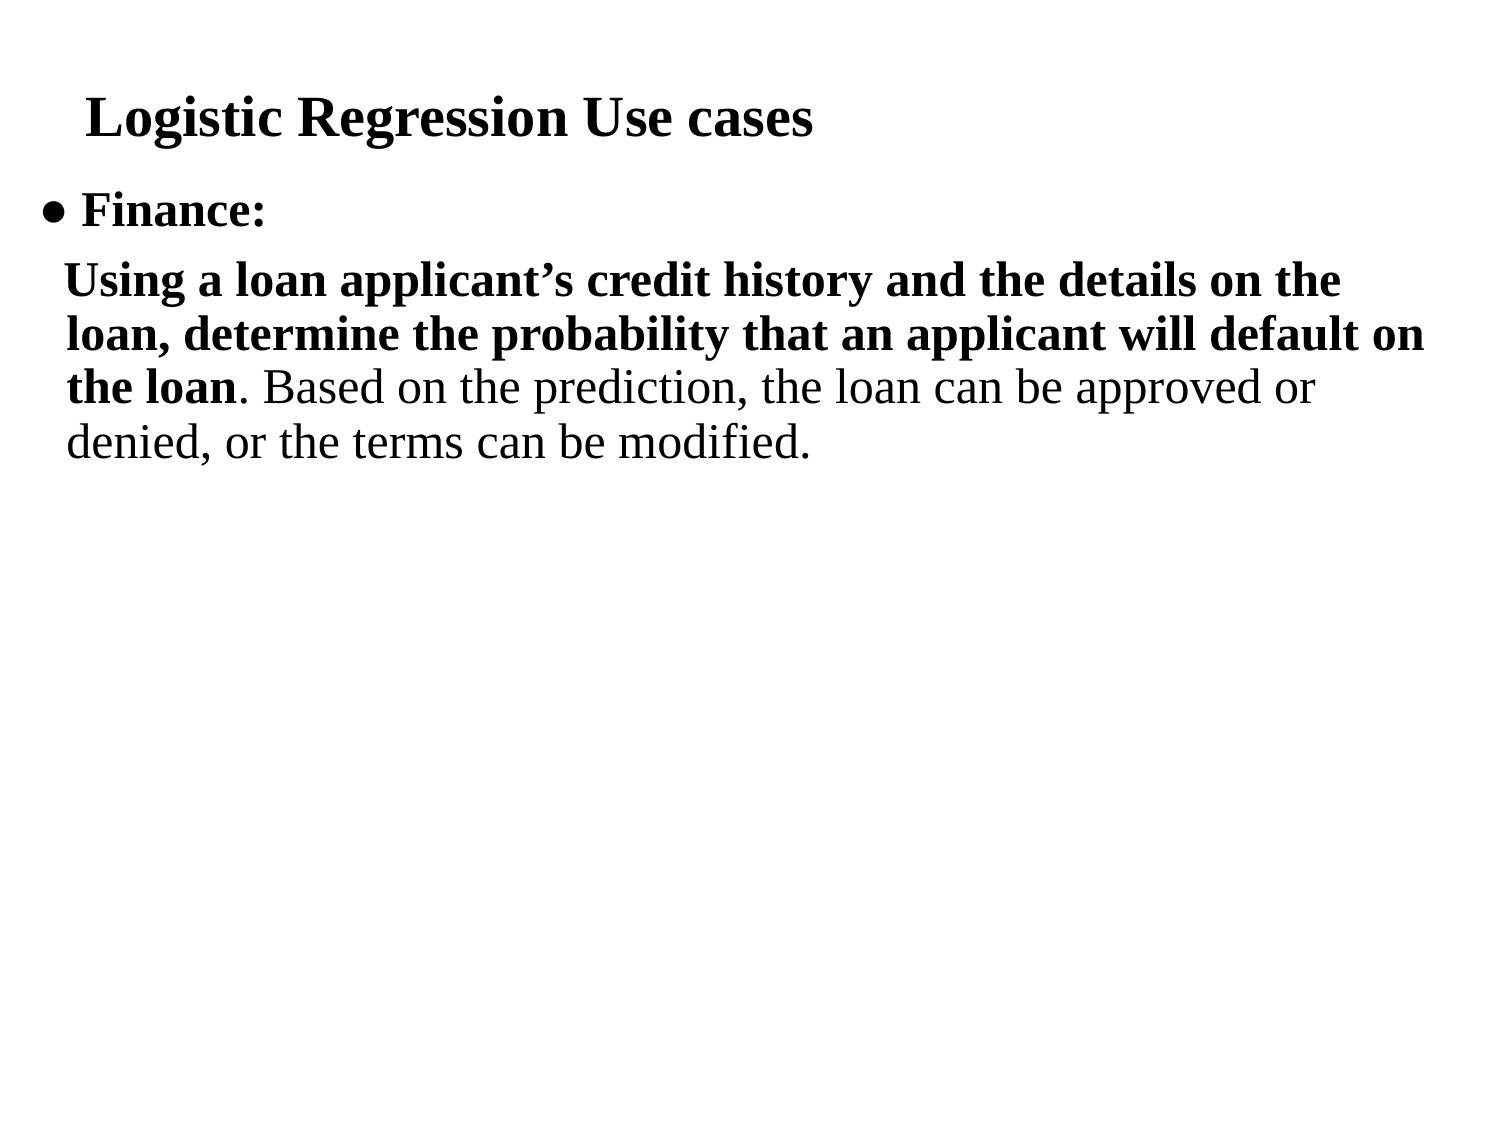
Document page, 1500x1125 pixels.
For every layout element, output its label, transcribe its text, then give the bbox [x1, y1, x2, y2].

list ● Finance: Using a loan applicant’s credit history and the details on the loan, determine the probability that an applicant will default on the loan. Based on the prediction, the loan can be approved or denied, or the terms can be modified. [23, 175, 1461, 950]
title Logistic Regression Use cases [70, 35, 1365, 200]
